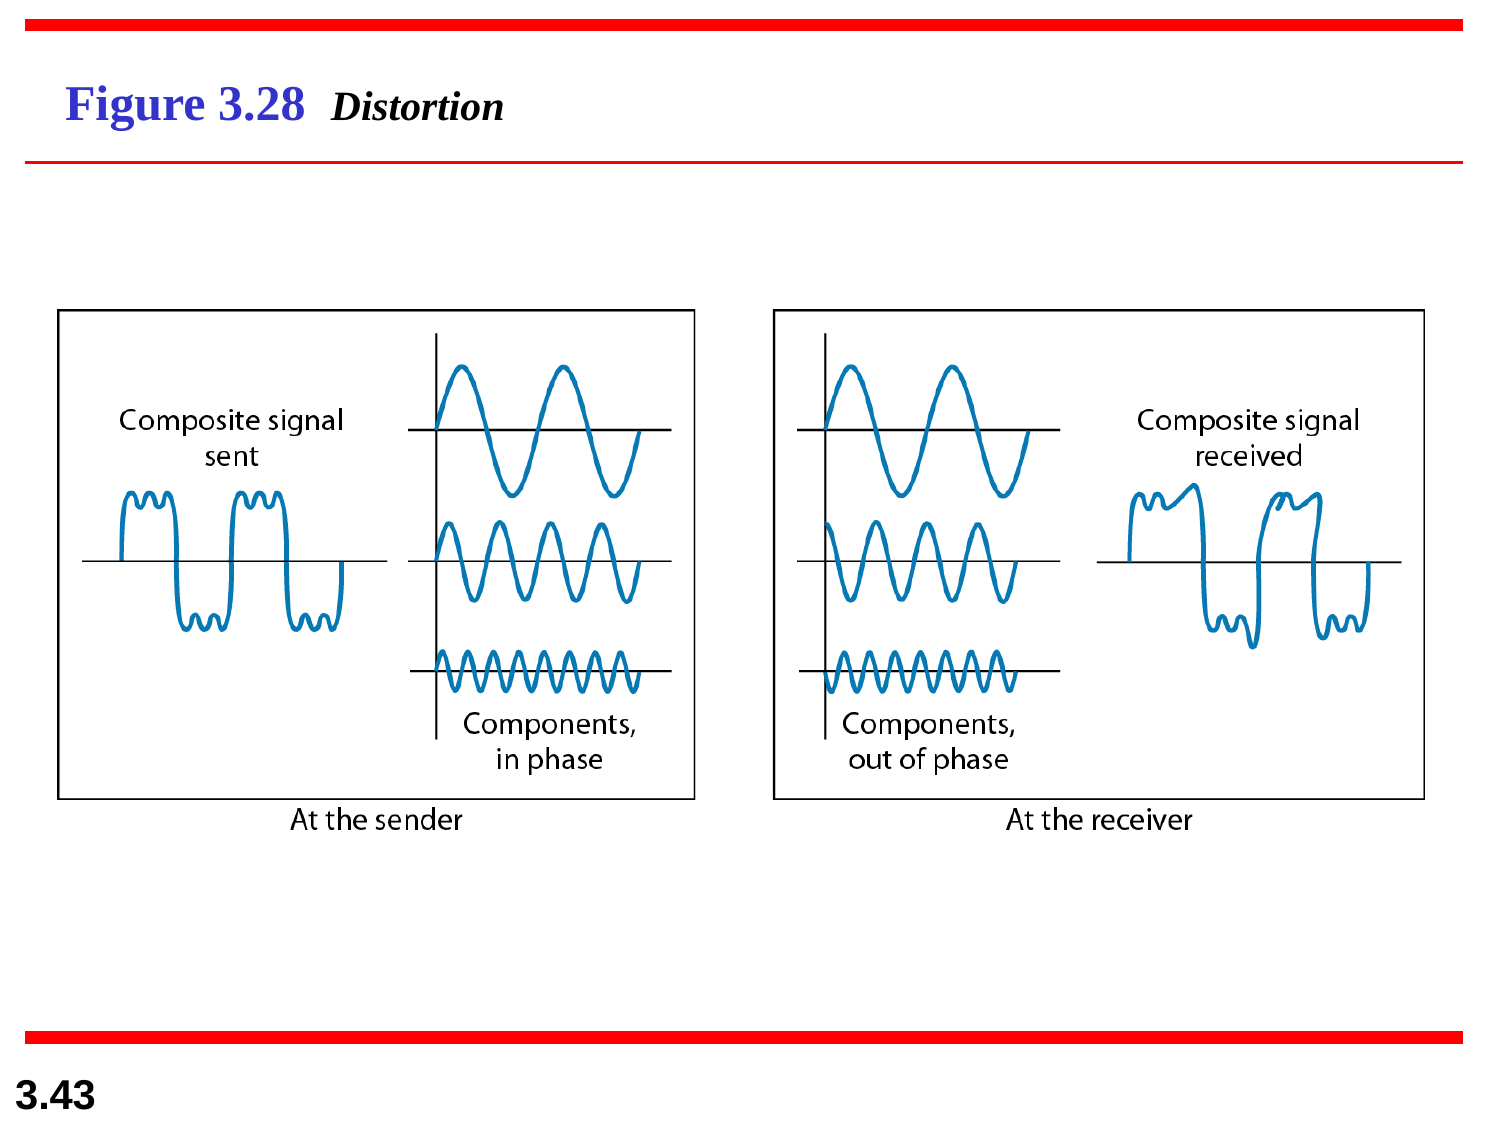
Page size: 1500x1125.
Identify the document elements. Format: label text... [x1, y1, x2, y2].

text_box Figure 3.28 Distortion [50, 62, 520, 138]
picture [57, 309, 1426, 838]
text_box 3.43 [0, 1049, 313, 1125]
